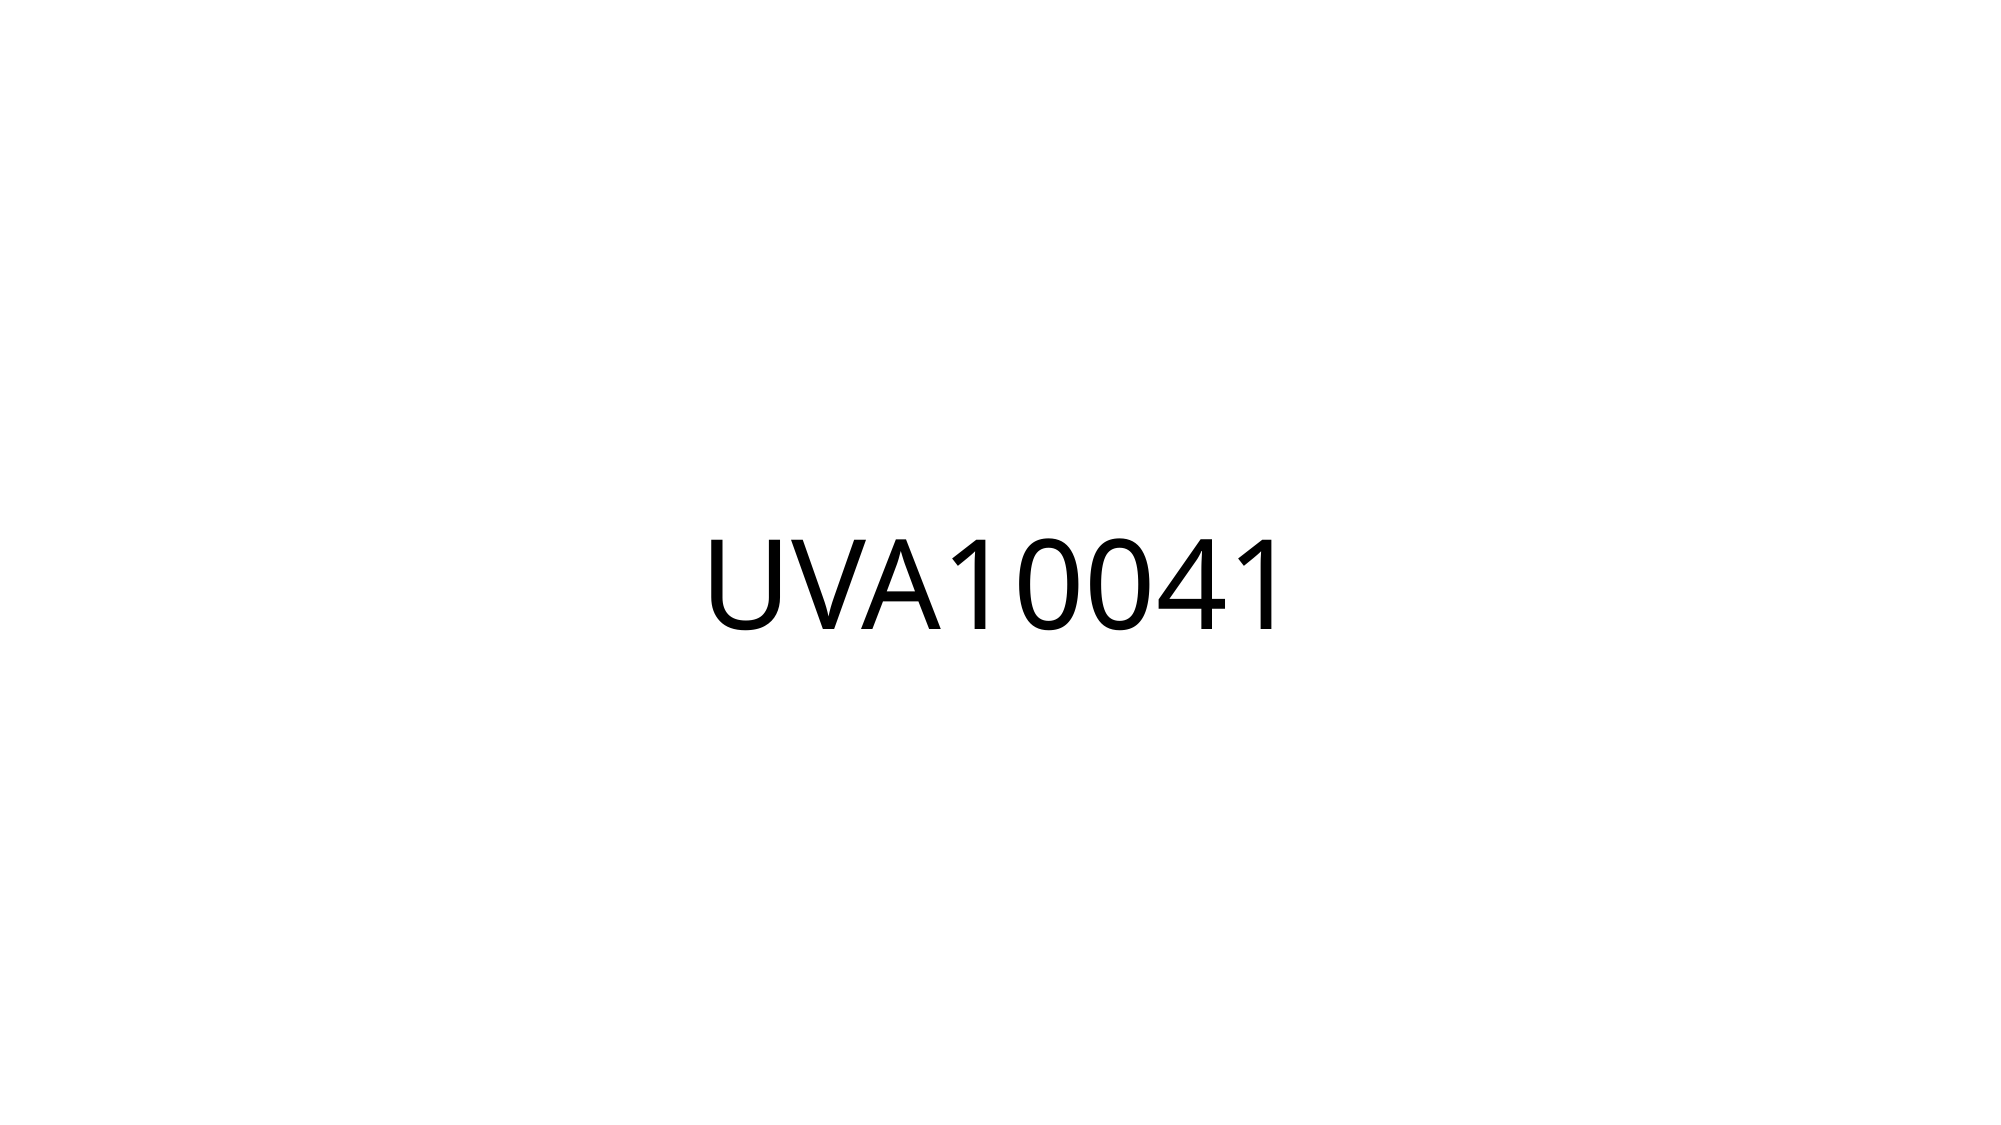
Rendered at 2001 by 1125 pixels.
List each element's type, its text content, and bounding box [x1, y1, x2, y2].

title UVA10041 [249, 272, 1750, 665]
